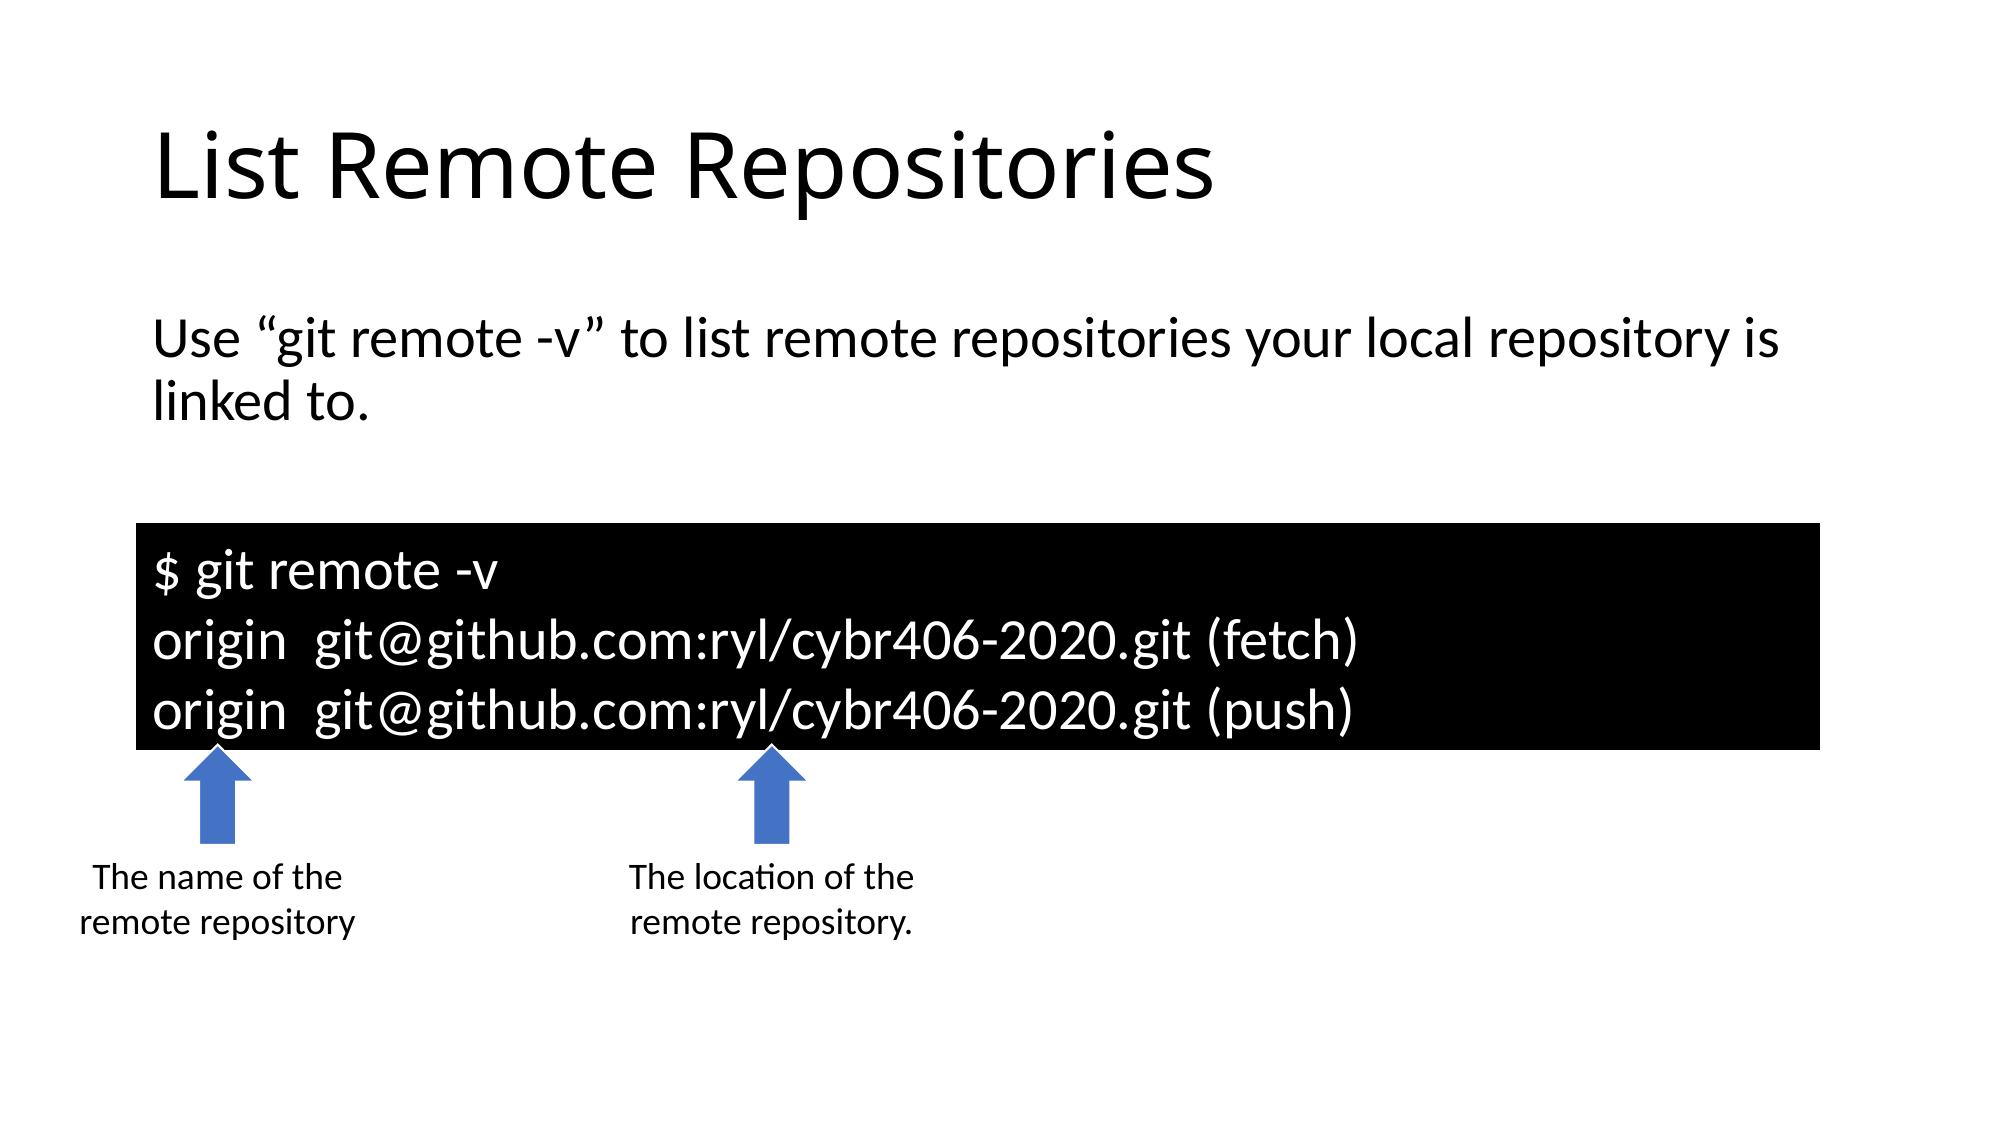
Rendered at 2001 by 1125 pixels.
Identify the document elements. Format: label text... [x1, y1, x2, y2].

list Use “git remote -v” to list remote repositories your local repository is linked to. [137, 299, 1863, 446]
text_box $ git remote -v origin git@github.com:ryl/cybr406-2020.git (fetch) origin git@github.com:ryl/cybr406-2020.git (push) [136, 523, 1820, 750]
text_box The name of the remote repository [64, 844, 371, 950]
title List Remote Repositories [137, 59, 1863, 278]
text_box The location of the remote repository. [613, 844, 930, 950]
text_box [732, 743, 812, 846]
text_box [178, 743, 258, 846]
